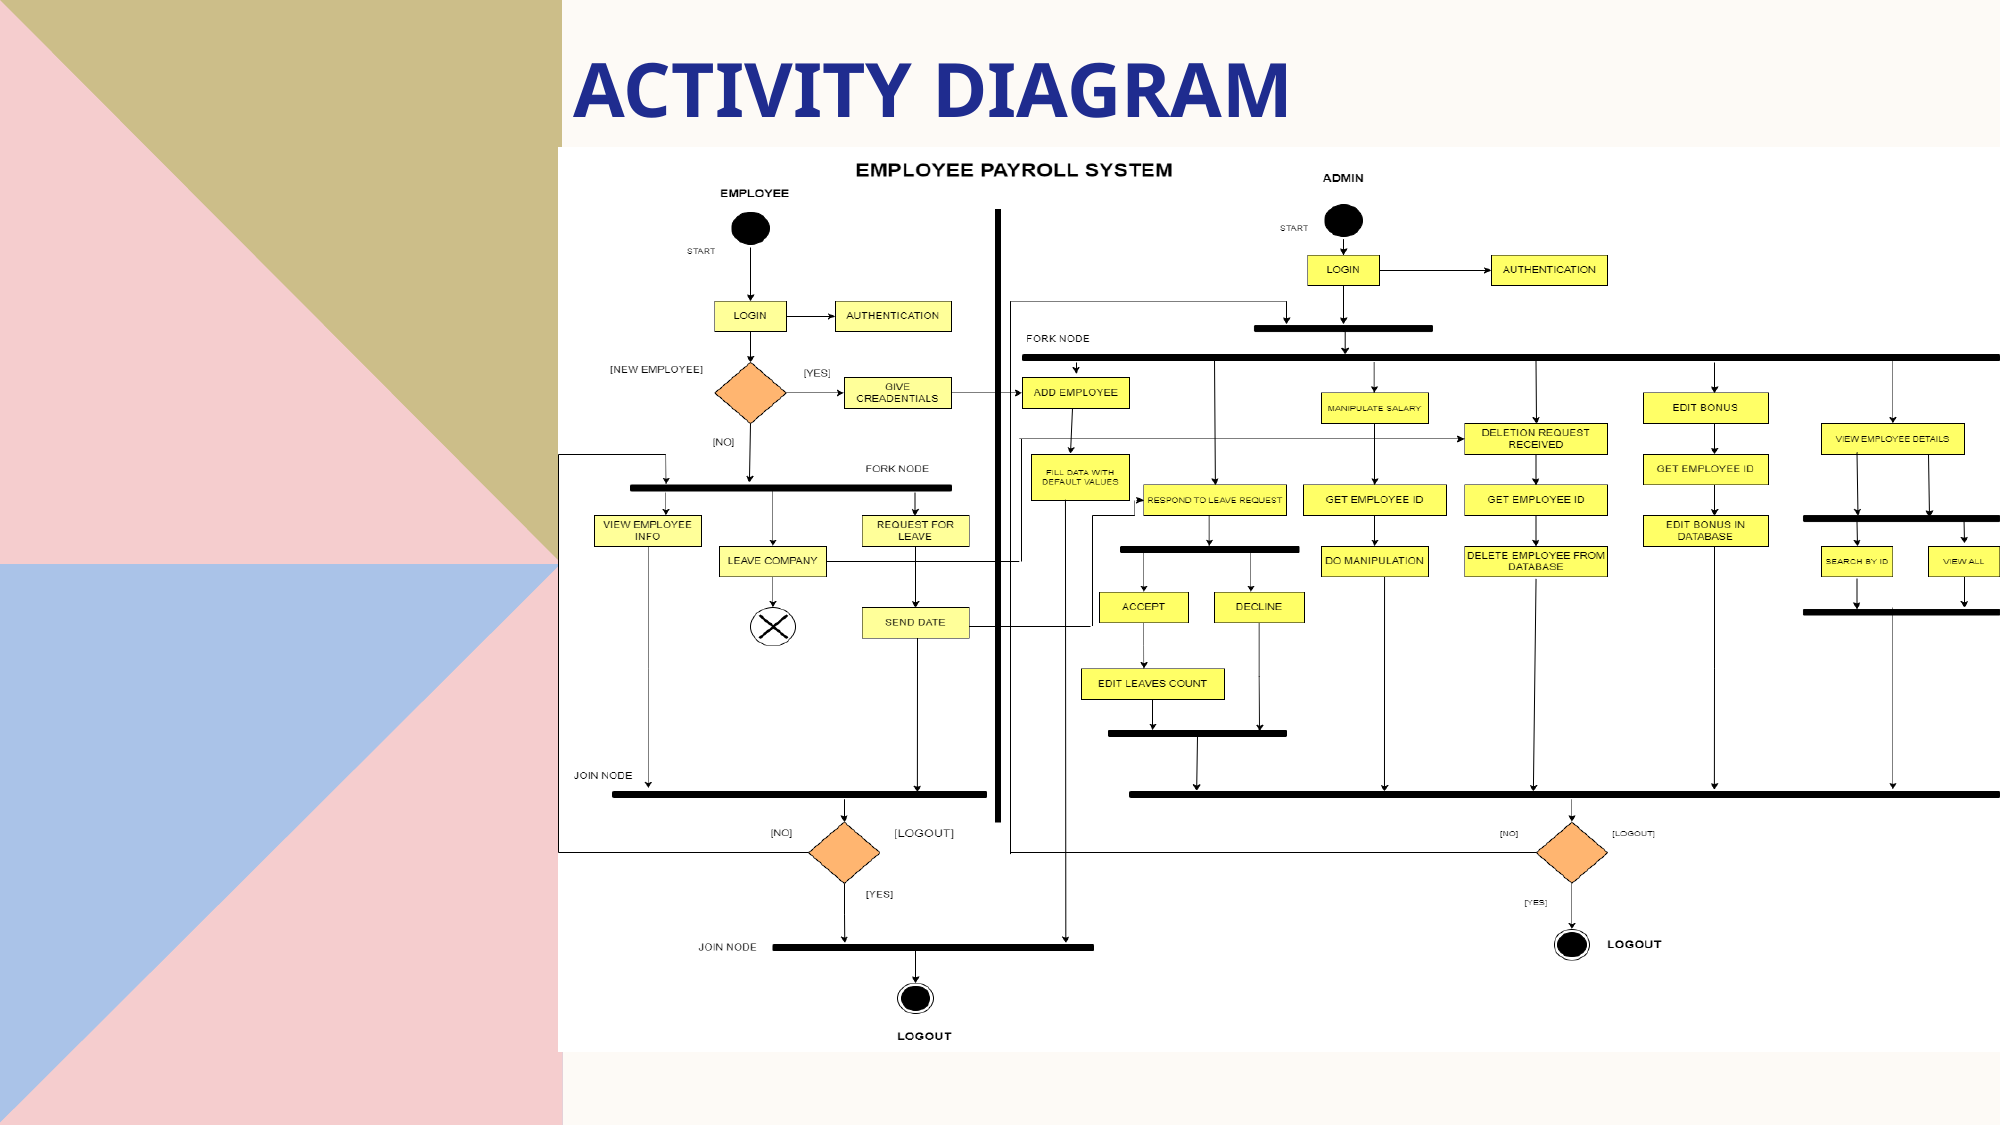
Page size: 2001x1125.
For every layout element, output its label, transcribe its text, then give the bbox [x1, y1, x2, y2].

title activity diagram [558, 35, 1669, 147]
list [558, 147, 2000, 1052]
